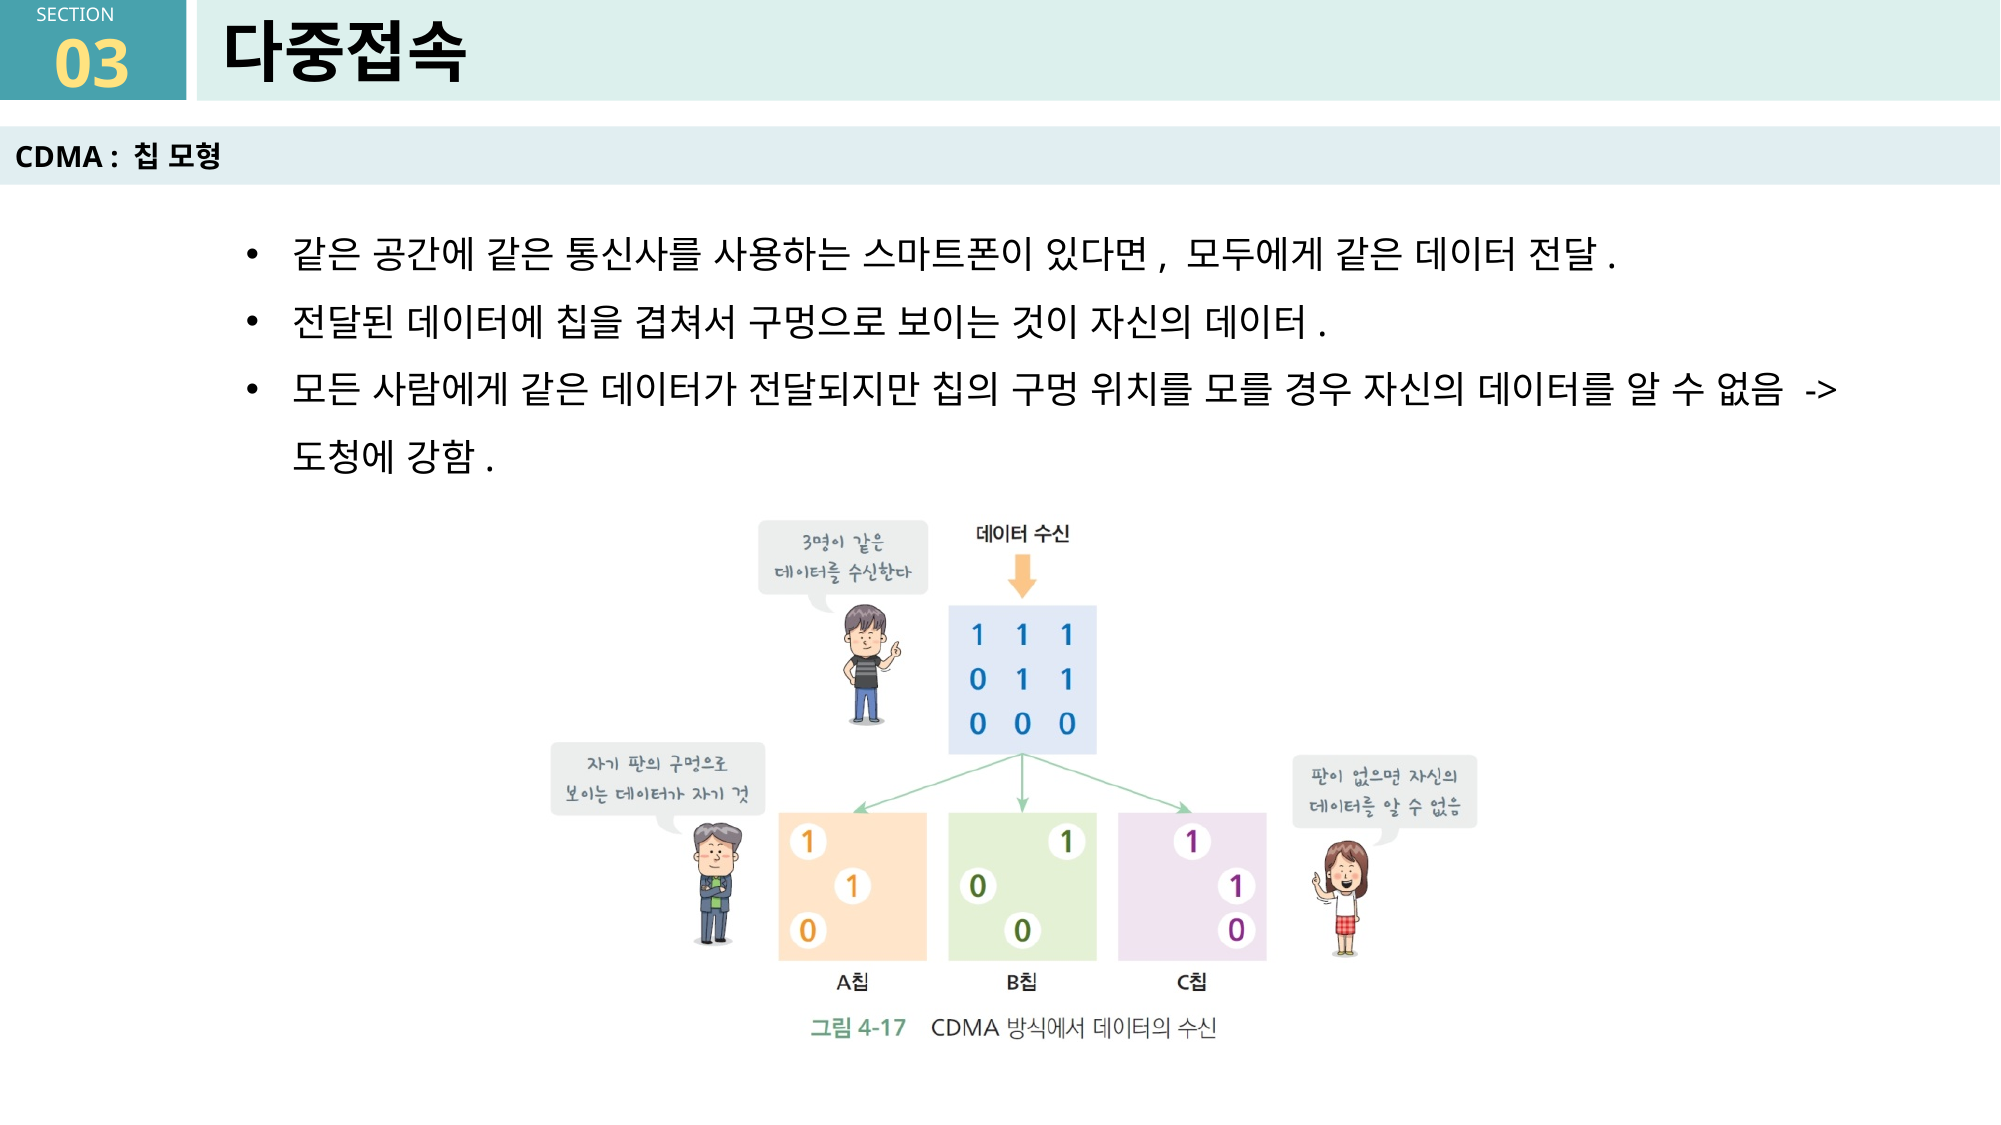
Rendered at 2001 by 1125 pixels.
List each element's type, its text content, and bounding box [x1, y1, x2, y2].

text_box 다중접속 [208, 1, 1984, 97]
text_box CDMA : 칩 모형 [0, 125, 2000, 186]
text_box 03 [0, 13, 186, 109]
text_box 같은 공간에 같은 통신사를 사용하는 스마트폰이 있다면, 모두에게 같은 데이터 전달. 전달된 데이터에 칩을 겹쳐서 구멍으로 보이는 것이 자신의 데이터. 모든 사람에게 같은 데이터가 전달되지만 칩의 구멍 위치를 모를 경우 자신의 데이터를 알 수 없음 -> 도청에 강함. [231, 201, 1936, 486]
picture [546, 514, 1481, 1042]
